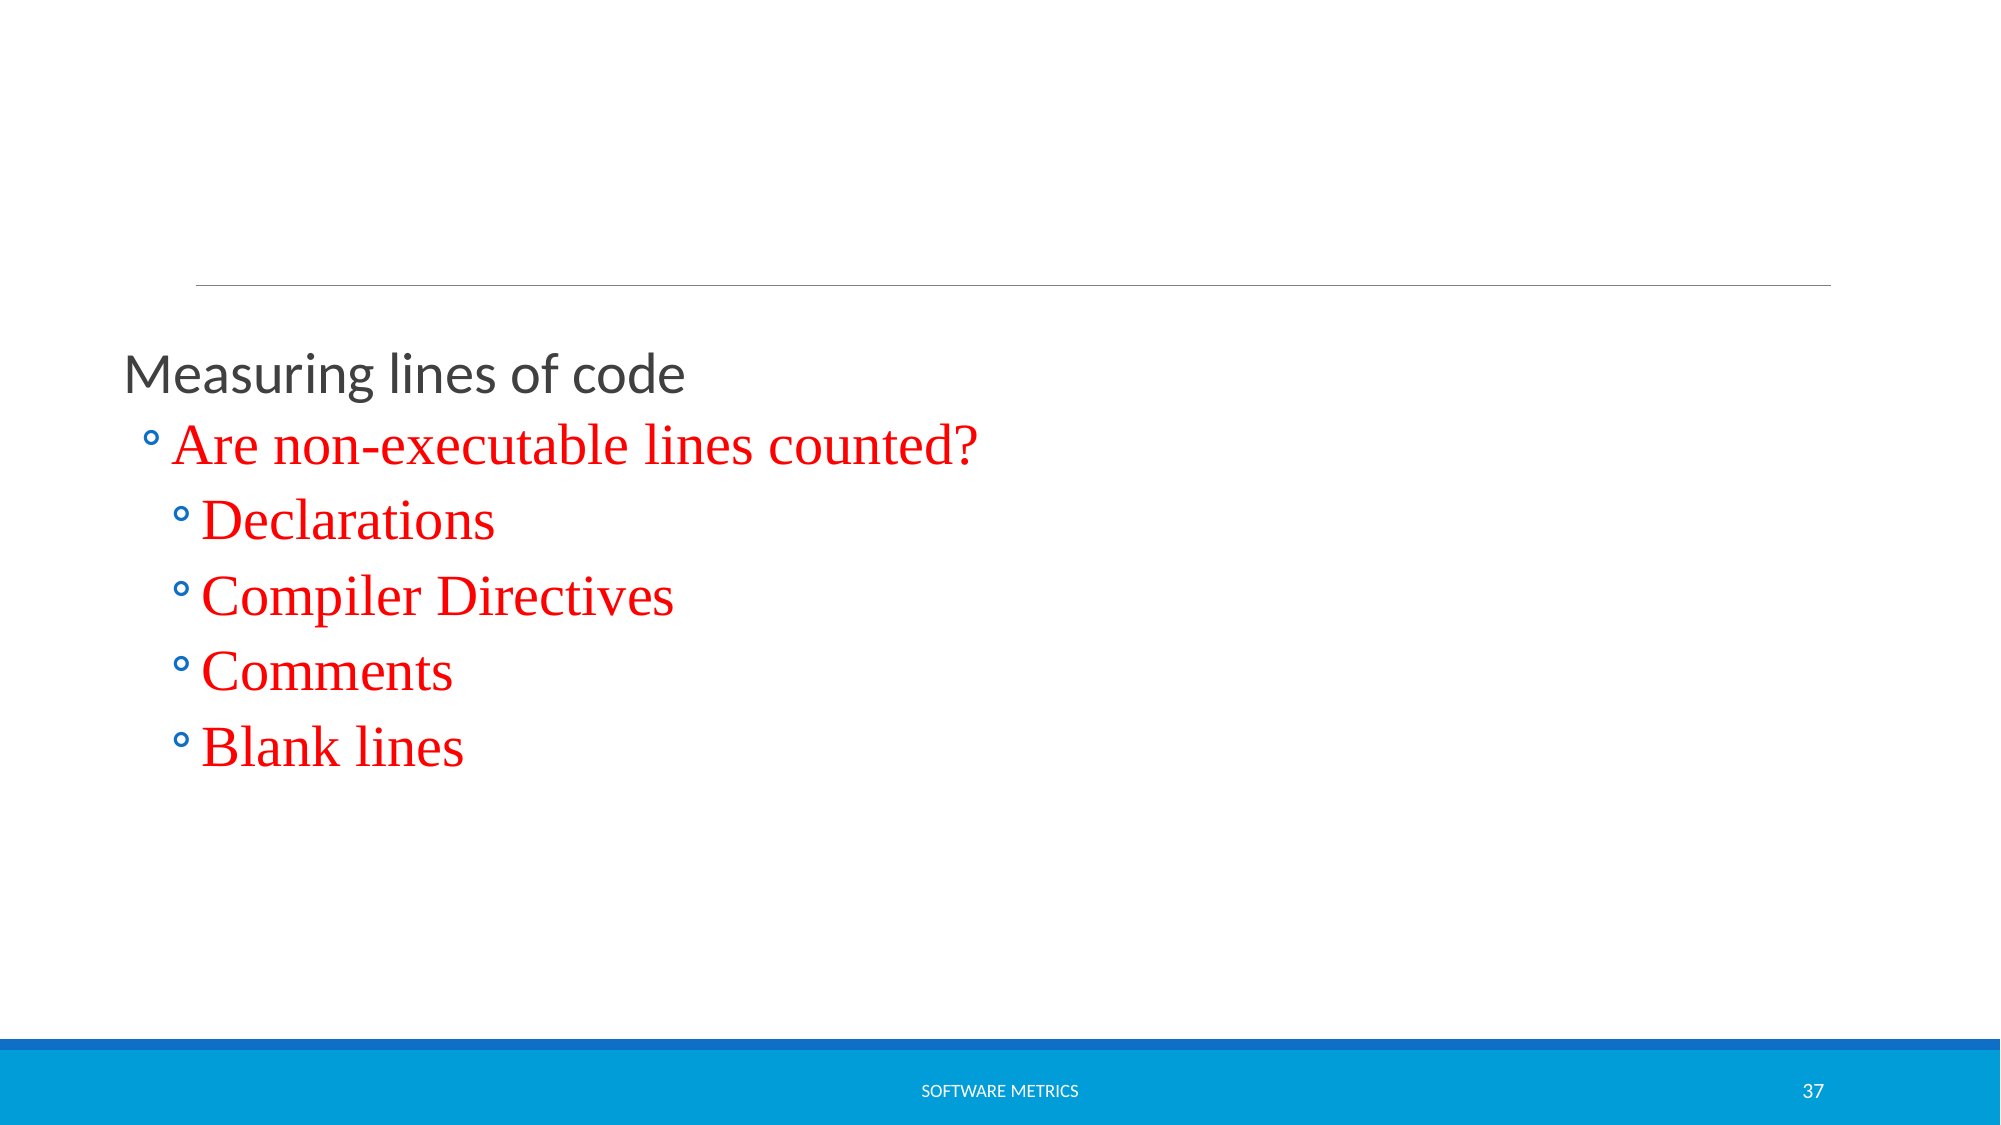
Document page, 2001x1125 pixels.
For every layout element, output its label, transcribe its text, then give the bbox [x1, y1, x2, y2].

slide_number 37 [1624, 1059, 1840, 1120]
list Measuring lines of code Are non-executable lines counted? Declarations Compiler Directives Comments Blank lines [108, 107, 1884, 1009]
footer software metrics [604, 1059, 1396, 1120]
